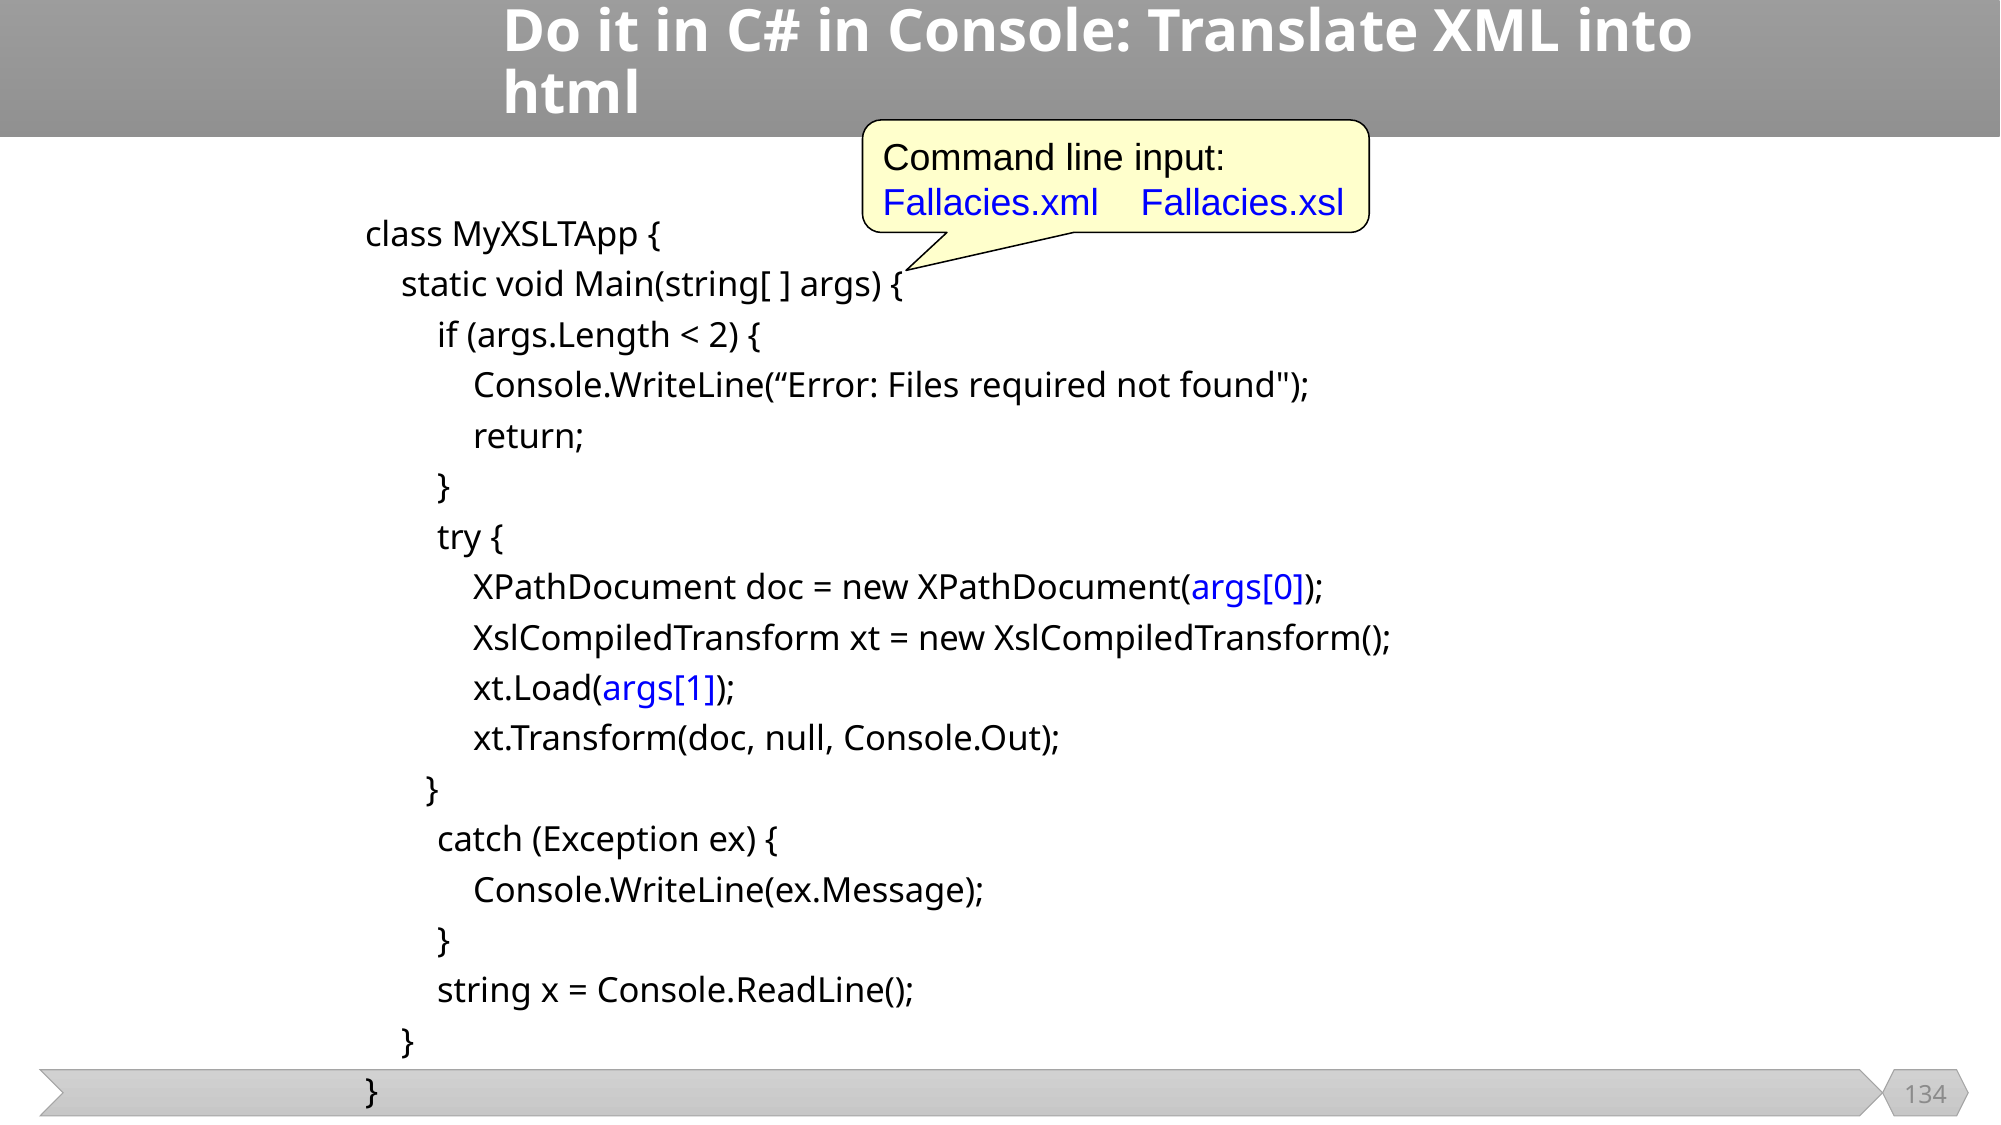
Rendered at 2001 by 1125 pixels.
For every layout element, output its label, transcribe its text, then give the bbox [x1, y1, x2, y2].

list class MyXSLTApp { static void Main(string[ ] args) { if (args.Length < 2) { Console.WriteLine(“Error: Files required not found"); return; } try { XPathDocument doc = new XPathDocument(args[0]); XslCompiledTransform xt = new XslCompiledTransform(); xt.Load(args[1]); xt.Transform(doc, null, Console.Out); } catch (Exception ex) { Console.WriteLine(ex.Message); } string x = Console.ReadLine(); } } [350, 212, 1713, 1125]
text_box Command line input: Fallacies.xml Fallacies.xsl [862, 119, 1370, 271]
slide_number 134 [1882, 1065, 1969, 1125]
title Do it in C# in Console: Translate XML into html [487, 12, 1738, 115]
